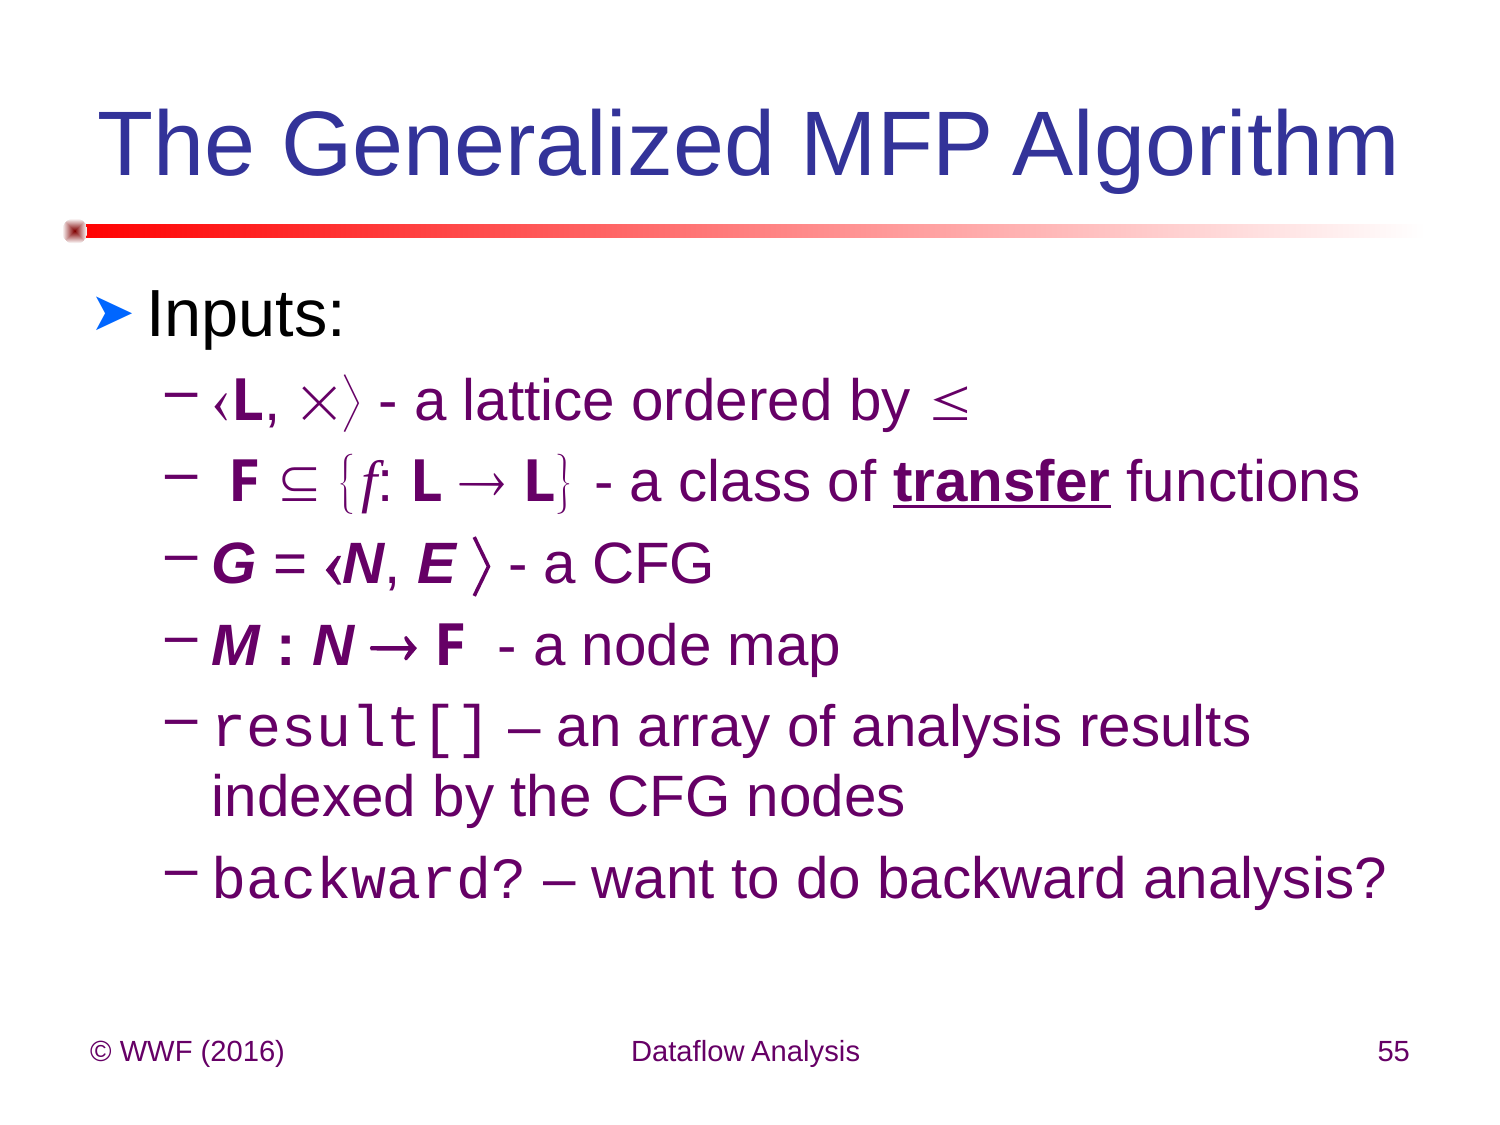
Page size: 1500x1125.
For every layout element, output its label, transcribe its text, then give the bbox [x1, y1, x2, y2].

slide_number © WWF (2016) [75, 1024, 425, 1103]
list Inputs: L,  - a lattice ordered by  F  f: L  L - a class of transfer functions G = N, E  - a CFG M : N  F - a node map result[] – an array of analysis results indexed by the CFG nodes backward? – want to do backward analysis? [75, 262, 1425, 1005]
slide_number 55 [1074, 1024, 1425, 1103]
title The Generalized MFP Algorithm [75, 45, 1425, 233]
footer Dataflow Analysis [512, 1024, 988, 1103]
